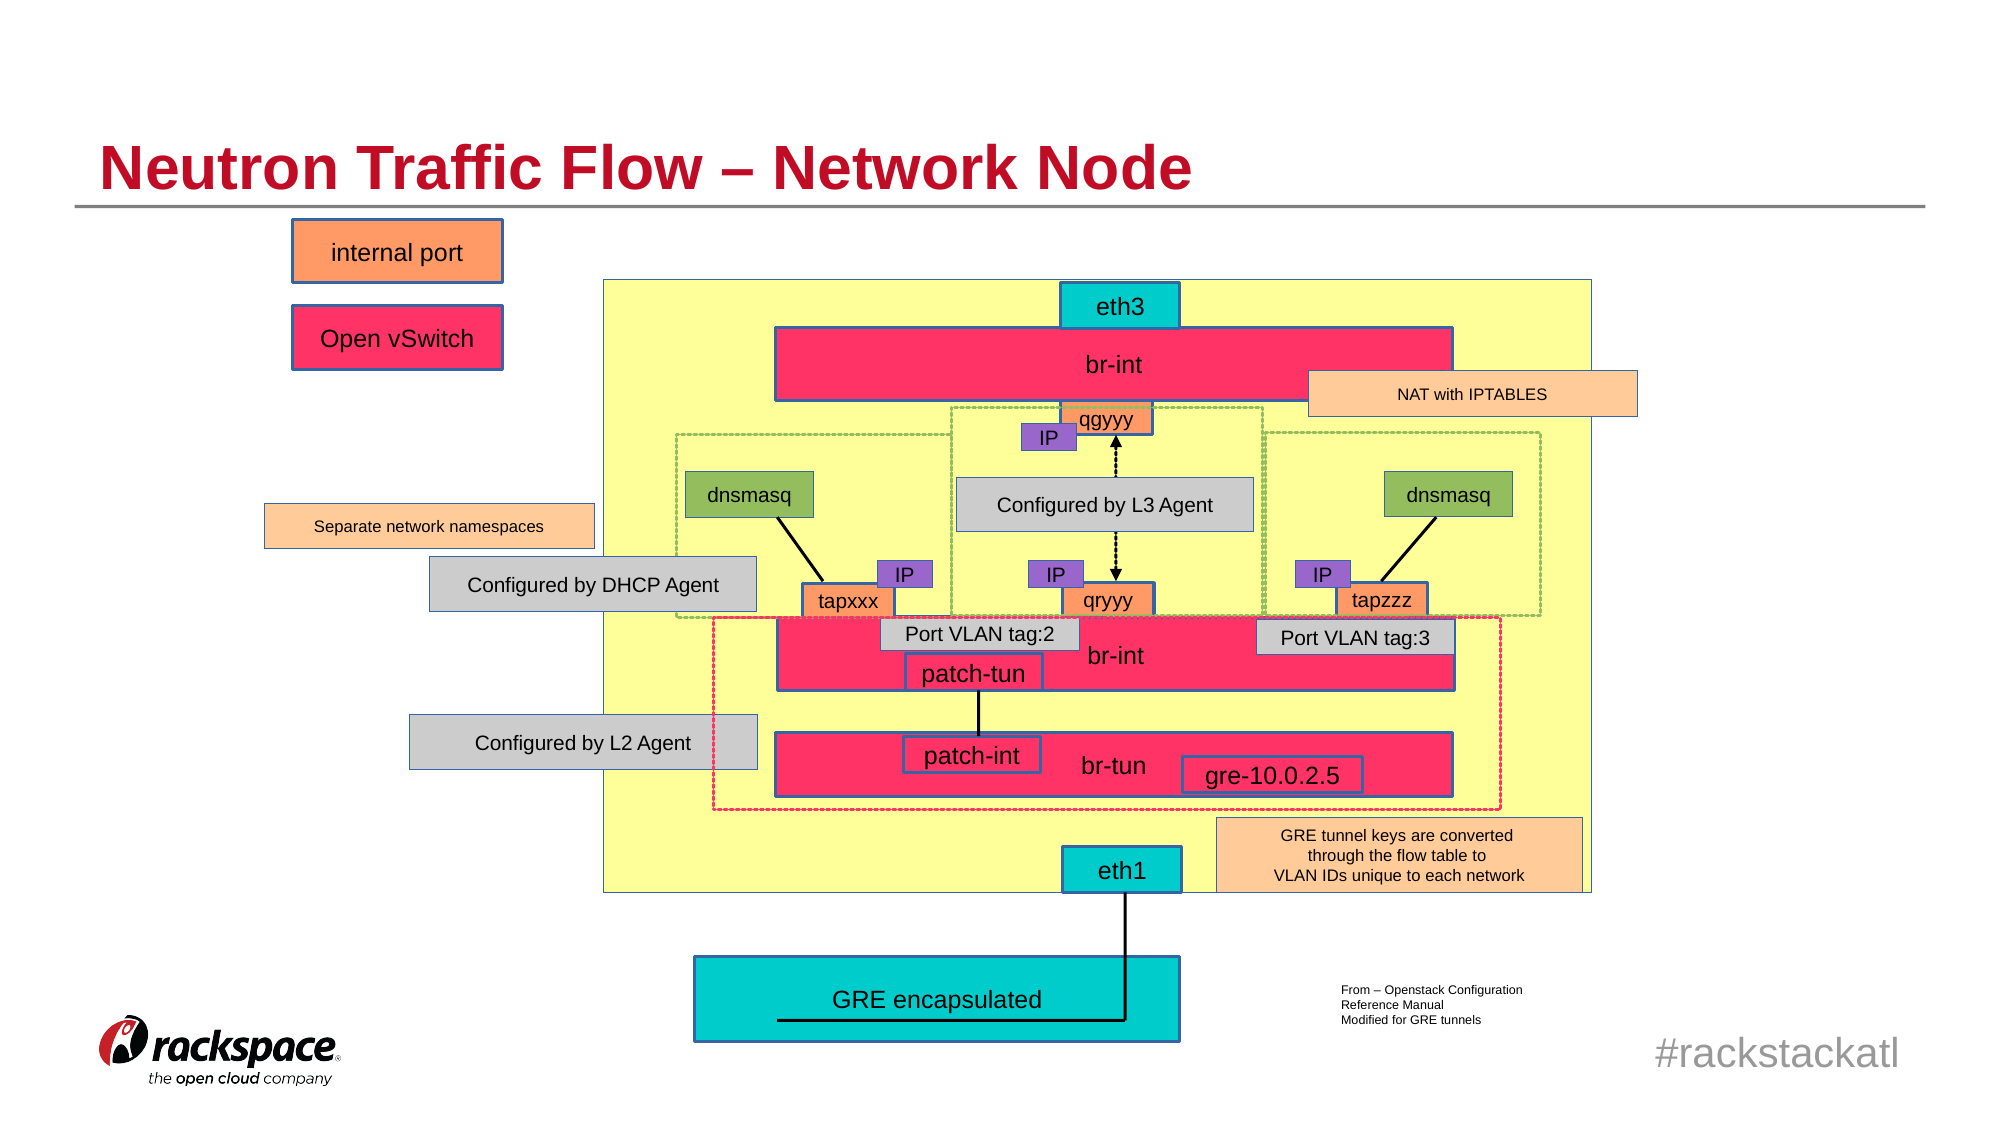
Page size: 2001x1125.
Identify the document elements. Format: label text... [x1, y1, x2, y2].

text_box [603, 401, 1592, 893]
text_box GRE encapsulated [694, 956, 1180, 1042]
text_box eth3 [1060, 282, 1180, 329]
text_box [1109, 434, 1123, 449]
text_box GRE tunnel keys are converted through the flow table to VLAN IDs unique to each network [1216, 817, 1583, 893]
text_box Configured by DHCP Agent [429, 556, 757, 612]
text_box [676, 434, 952, 618]
text_box Separate network namespaces [264, 503, 595, 549]
text_box Neutron Traffic Flow – Network Node [99, 71, 1900, 203]
text_box Configured by L2 Agent [409, 714, 713, 770]
text_box IP [1028, 560, 1084, 588]
text_box [713, 617, 1501, 810]
text_box IP [1295, 560, 1351, 588]
text_box qgyyy [1060, 400, 1153, 407]
text_box Open vSwitch [292, 305, 503, 370]
text_box [1109, 568, 1123, 582]
text_box [603, 279, 1592, 556]
text_box br-int [775, 327, 1453, 401]
text_box NAT with IPTABLES [1308, 370, 1638, 417]
text_box [1265, 432, 1541, 616]
text_box IP [877, 560, 933, 588]
text_box eth1 [1062, 846, 1182, 893]
text_box From – Openstack Configuration Reference Manual Modified for GRE tunnels [1326, 974, 1659, 1044]
text_box Configured by L3 Agent [956, 477, 1254, 532]
text_box IP [1021, 423, 1077, 451]
text_box [951, 407, 1263, 616]
picture [99, 1015, 341, 1086]
text_box internal port [292, 219, 503, 283]
